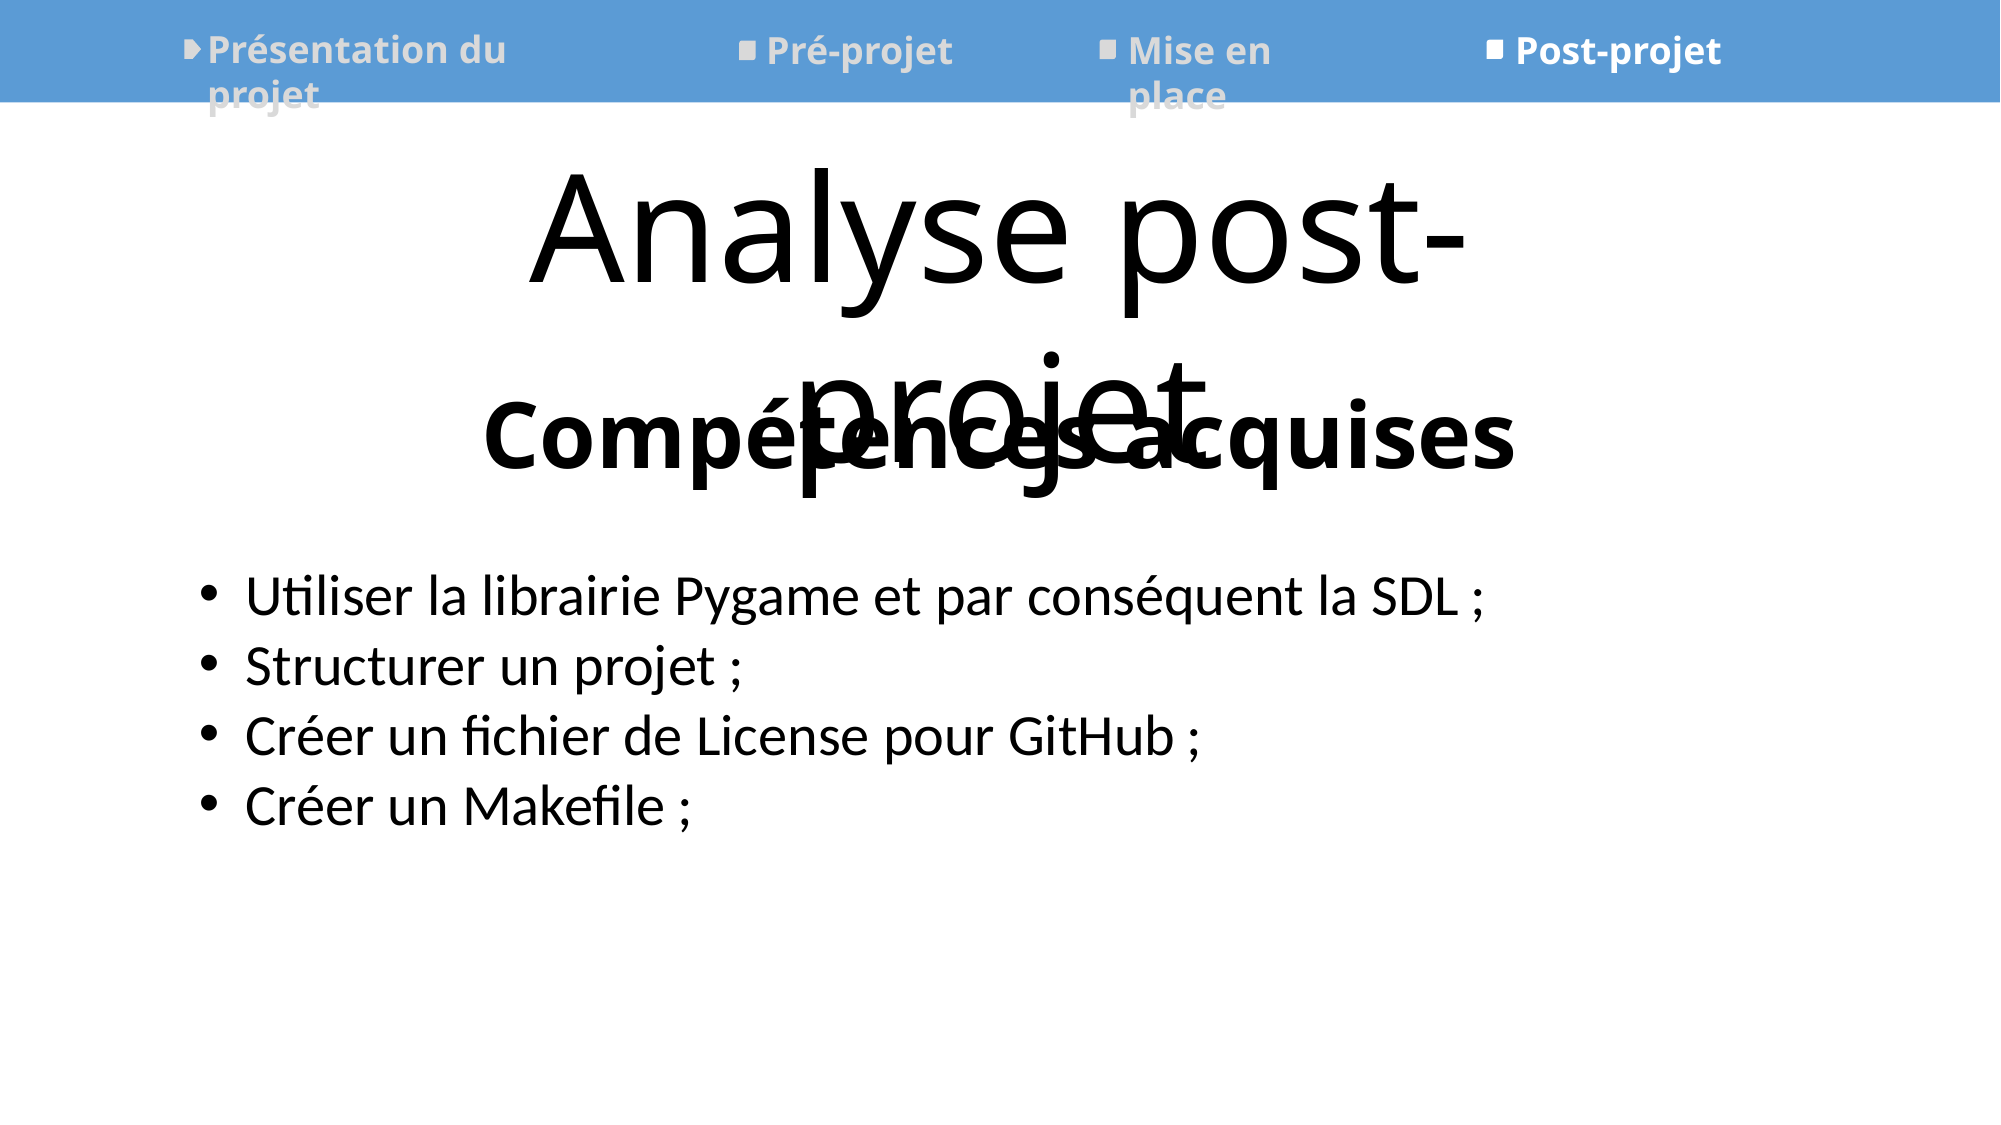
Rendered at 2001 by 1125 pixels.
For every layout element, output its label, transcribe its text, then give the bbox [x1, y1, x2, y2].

text_box Analyse post-projet [369, 125, 1631, 329]
text_box Compétences acquises [137, 329, 1863, 548]
text_box Présentation du projet [192, 18, 640, 124]
text_box [0, 0, 2000, 103]
text_box Pré-projet [751, 19, 1045, 80]
text_box [1485, 38, 1500, 61]
text_box Utiliser la librairie Pygame et par conséquent la SDL ; Structurer un projet ; Créer un fichier de License pour GitHub ; Créer un Makefile ; [184, 549, 1843, 845]
text_box Mise en place [1112, 19, 1387, 125]
text_box [1098, 38, 1112, 61]
text_box [183, 38, 192, 60]
text_box Post-projet [1500, 19, 1796, 80]
text_box [738, 39, 757, 62]
